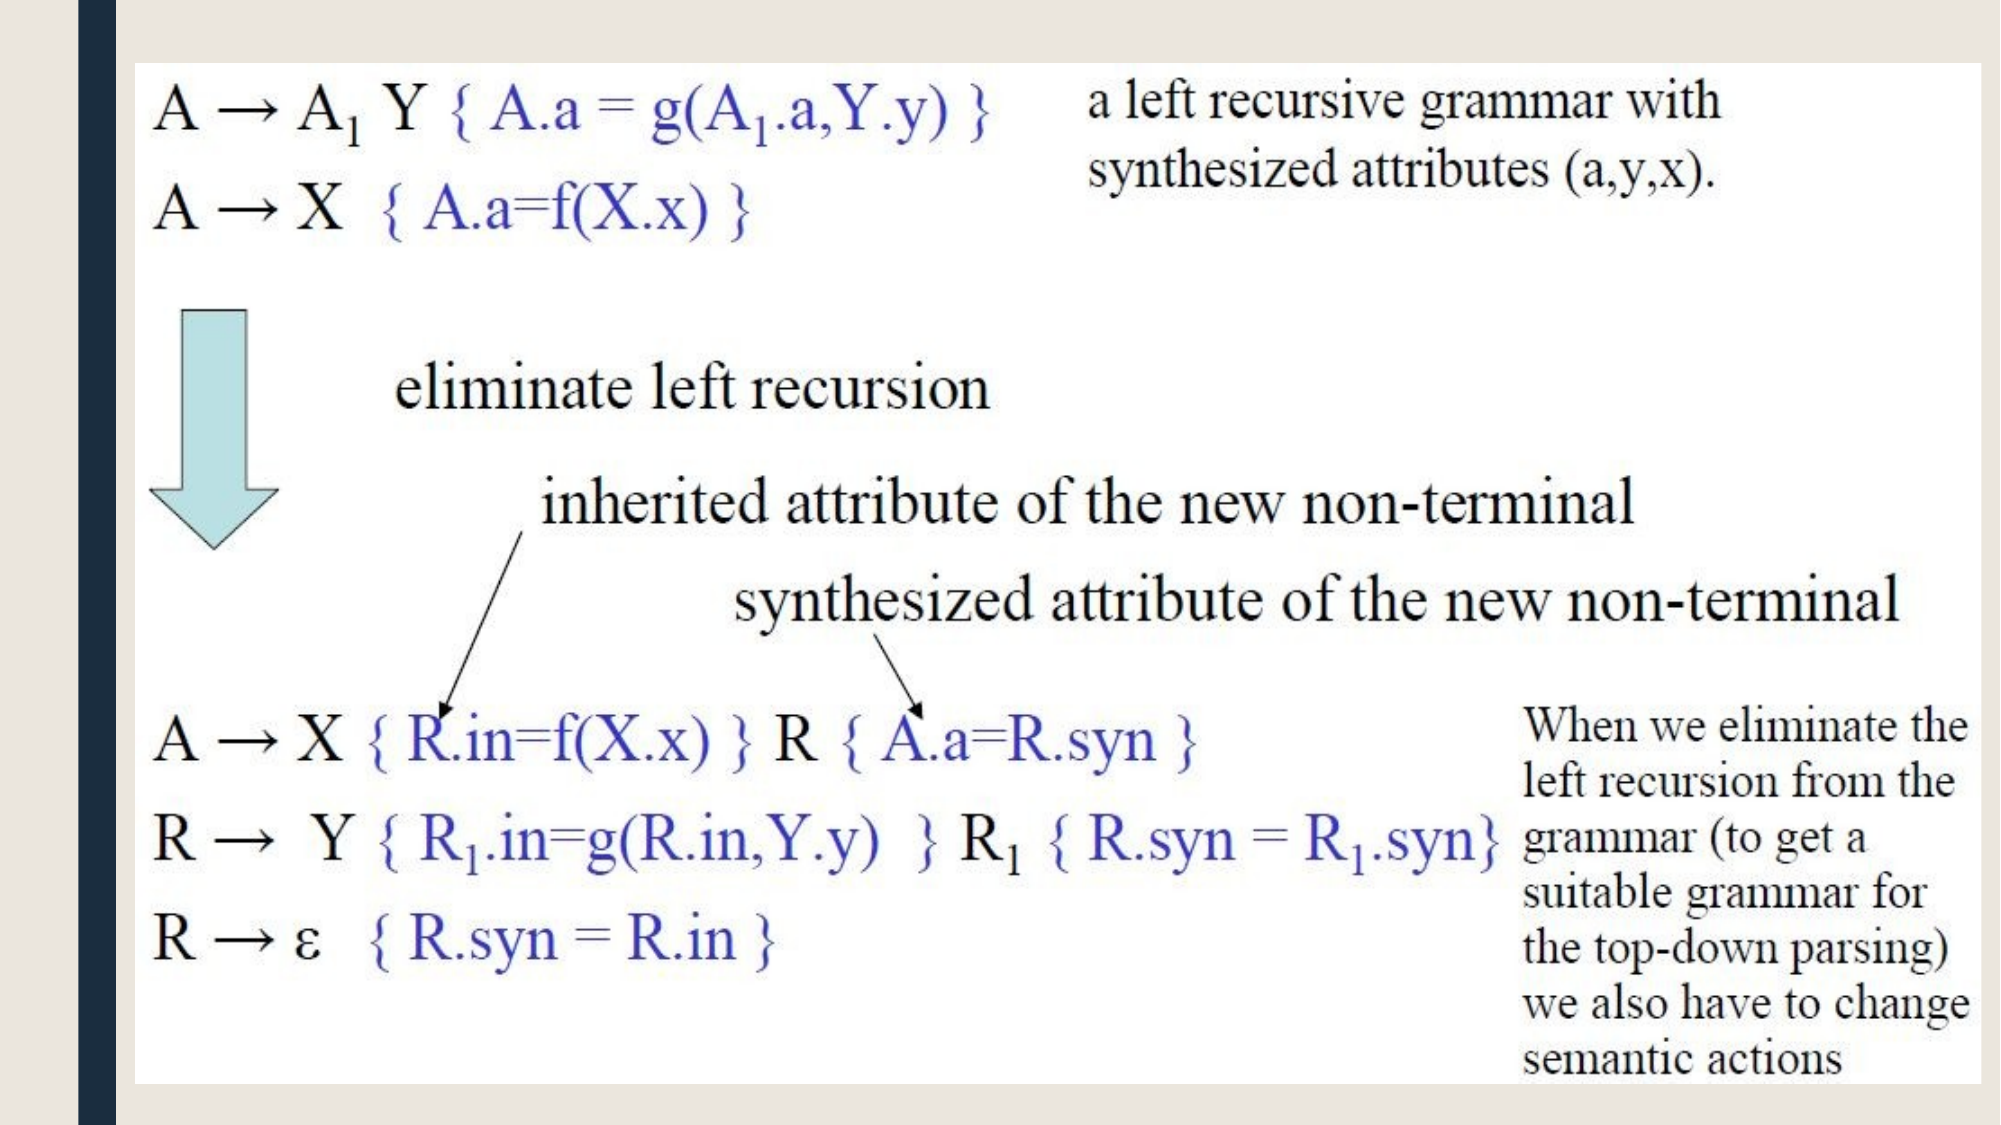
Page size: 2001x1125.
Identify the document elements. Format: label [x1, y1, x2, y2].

text_box [135, 63, 1982, 1084]
